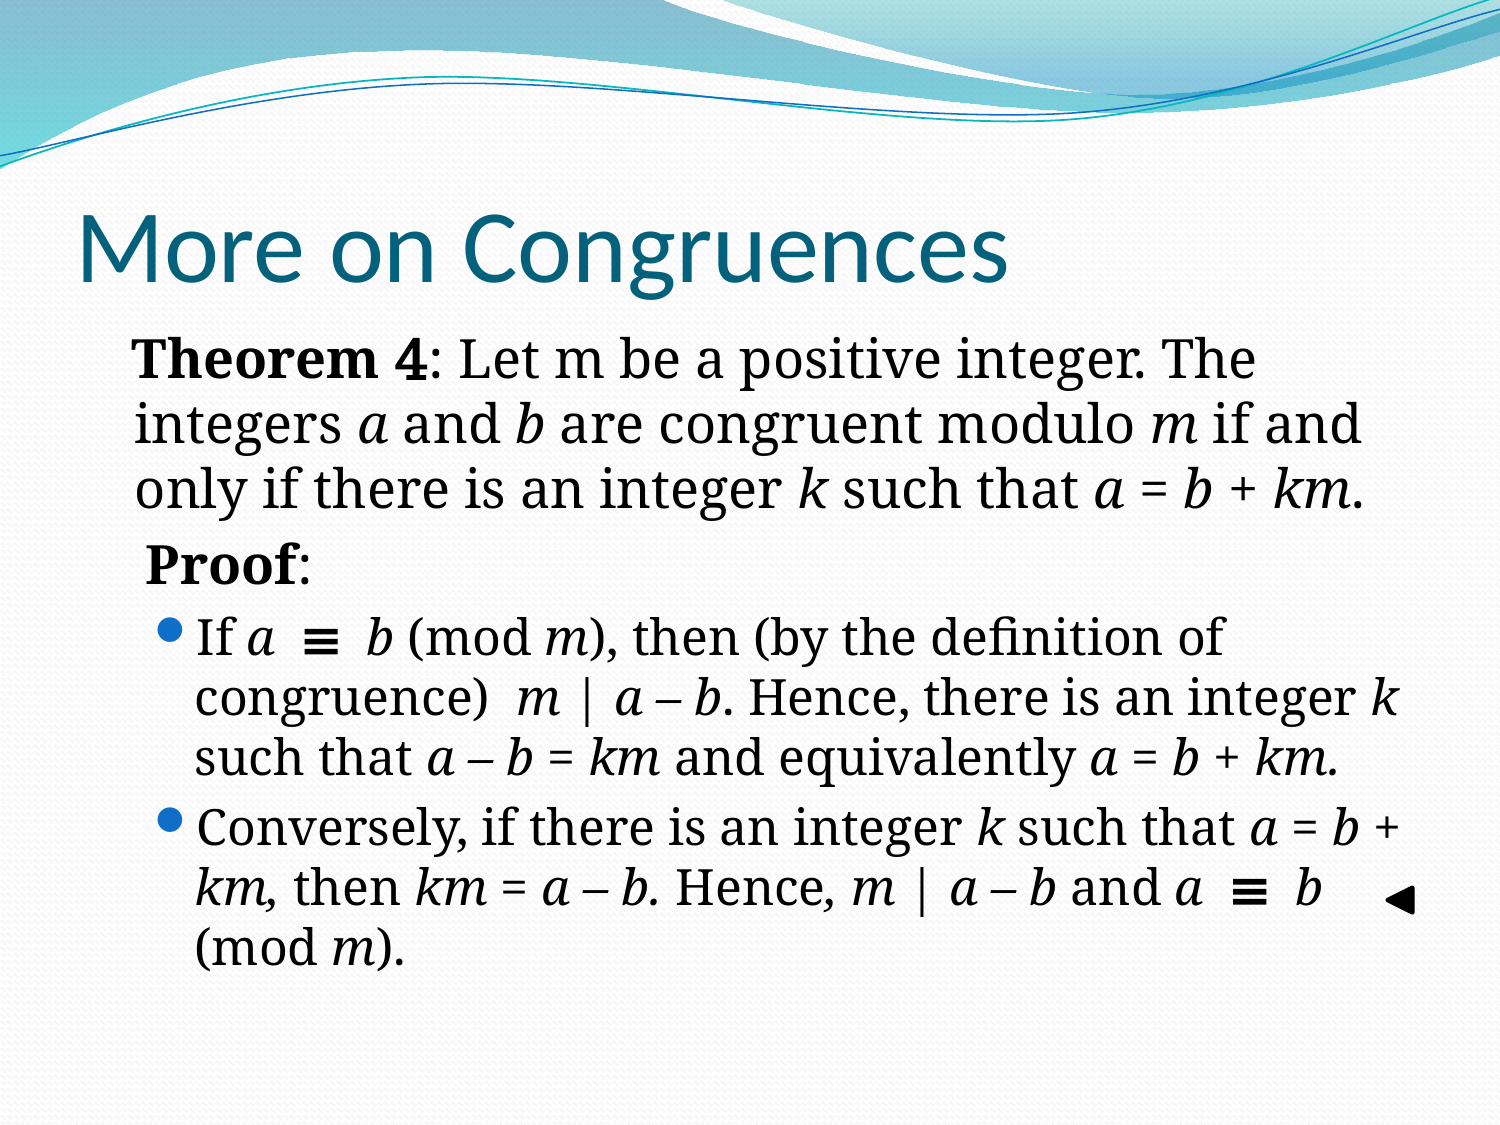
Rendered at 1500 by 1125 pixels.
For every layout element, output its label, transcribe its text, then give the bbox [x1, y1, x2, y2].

list Theorem 4: Let m be a positive integer. The integers a and b are congruent modulo m if and only if there is an integer k such that a = b + km. Proof: If a ≡ b (mod m), then (by the definition of congruence) m | a – b. Hence, there is an integer k such that a – b = km and equivalently a = b + km. Conversely, if there is an integer k such that a = b + km, then km = a – b. Hence, m | a – b and a ≡ b (mod m). [75, 317, 1425, 1038]
text_box [1385, 885, 1415, 915]
title More on Congruences [75, 115, 1425, 303]
